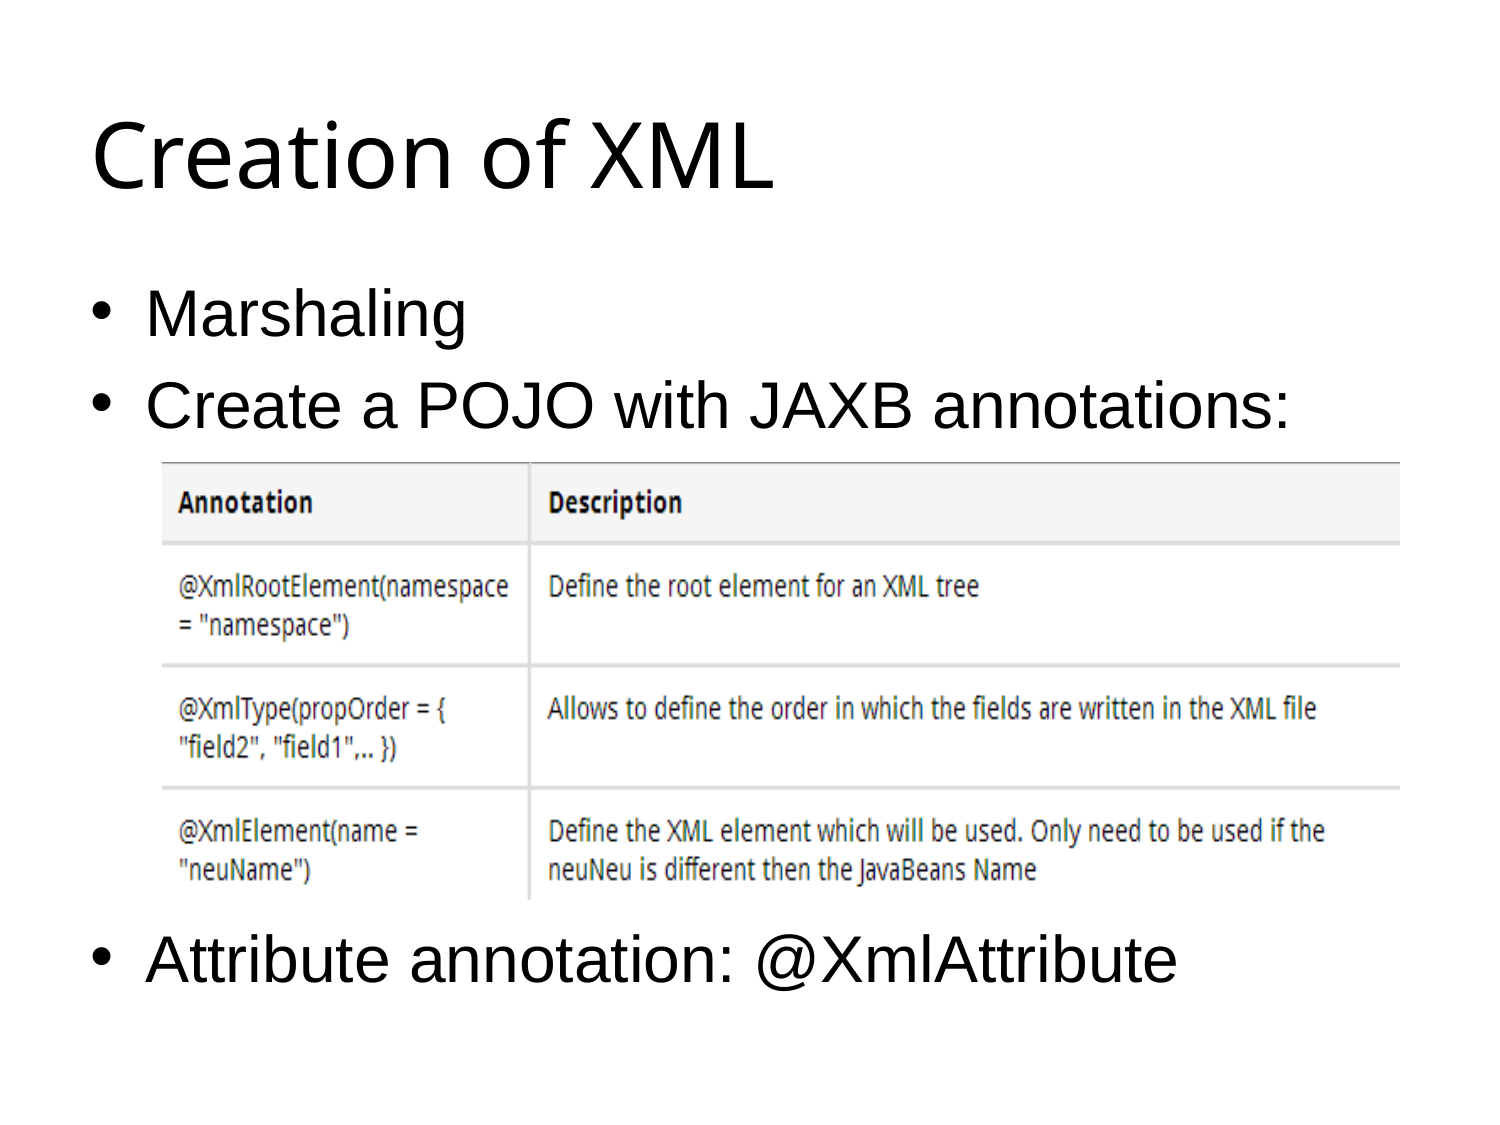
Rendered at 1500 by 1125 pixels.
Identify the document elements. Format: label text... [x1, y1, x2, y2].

picture [162, 462, 1401, 901]
list Marshaling Create a POJO with JAXB annotations: Attribute annotation: @XmlAttribute [74, 262, 1426, 1006]
title Creation of XML [74, 58, 1426, 247]
